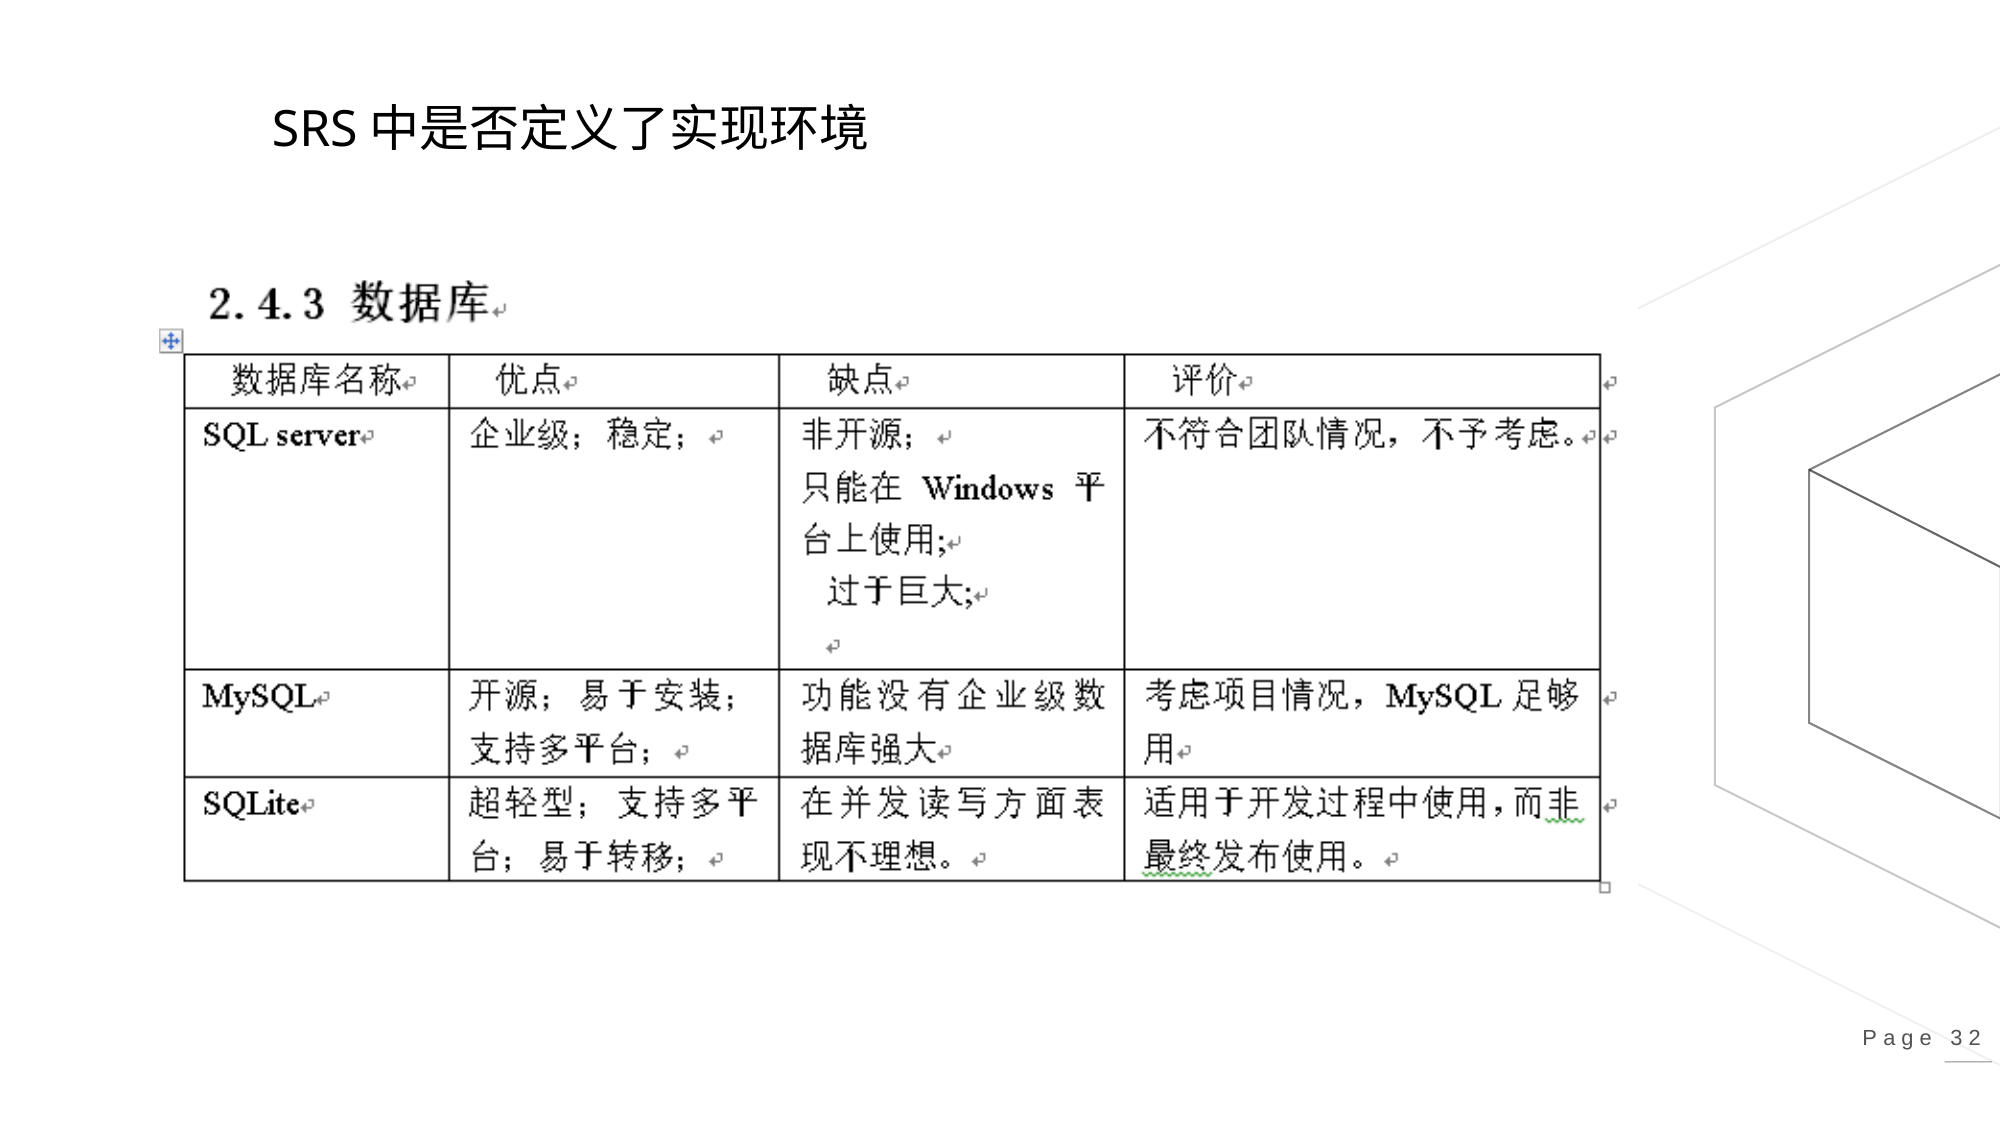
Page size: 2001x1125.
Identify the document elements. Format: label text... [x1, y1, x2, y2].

text_box SRS中是否定义了实现环境 [107, 89, 885, 164]
slide_number Page 32 [1830, 1007, 1996, 1068]
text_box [1809, 469, 2000, 568]
text_box [1638, 126, 2000, 1067]
picture [159, 279, 1638, 913]
